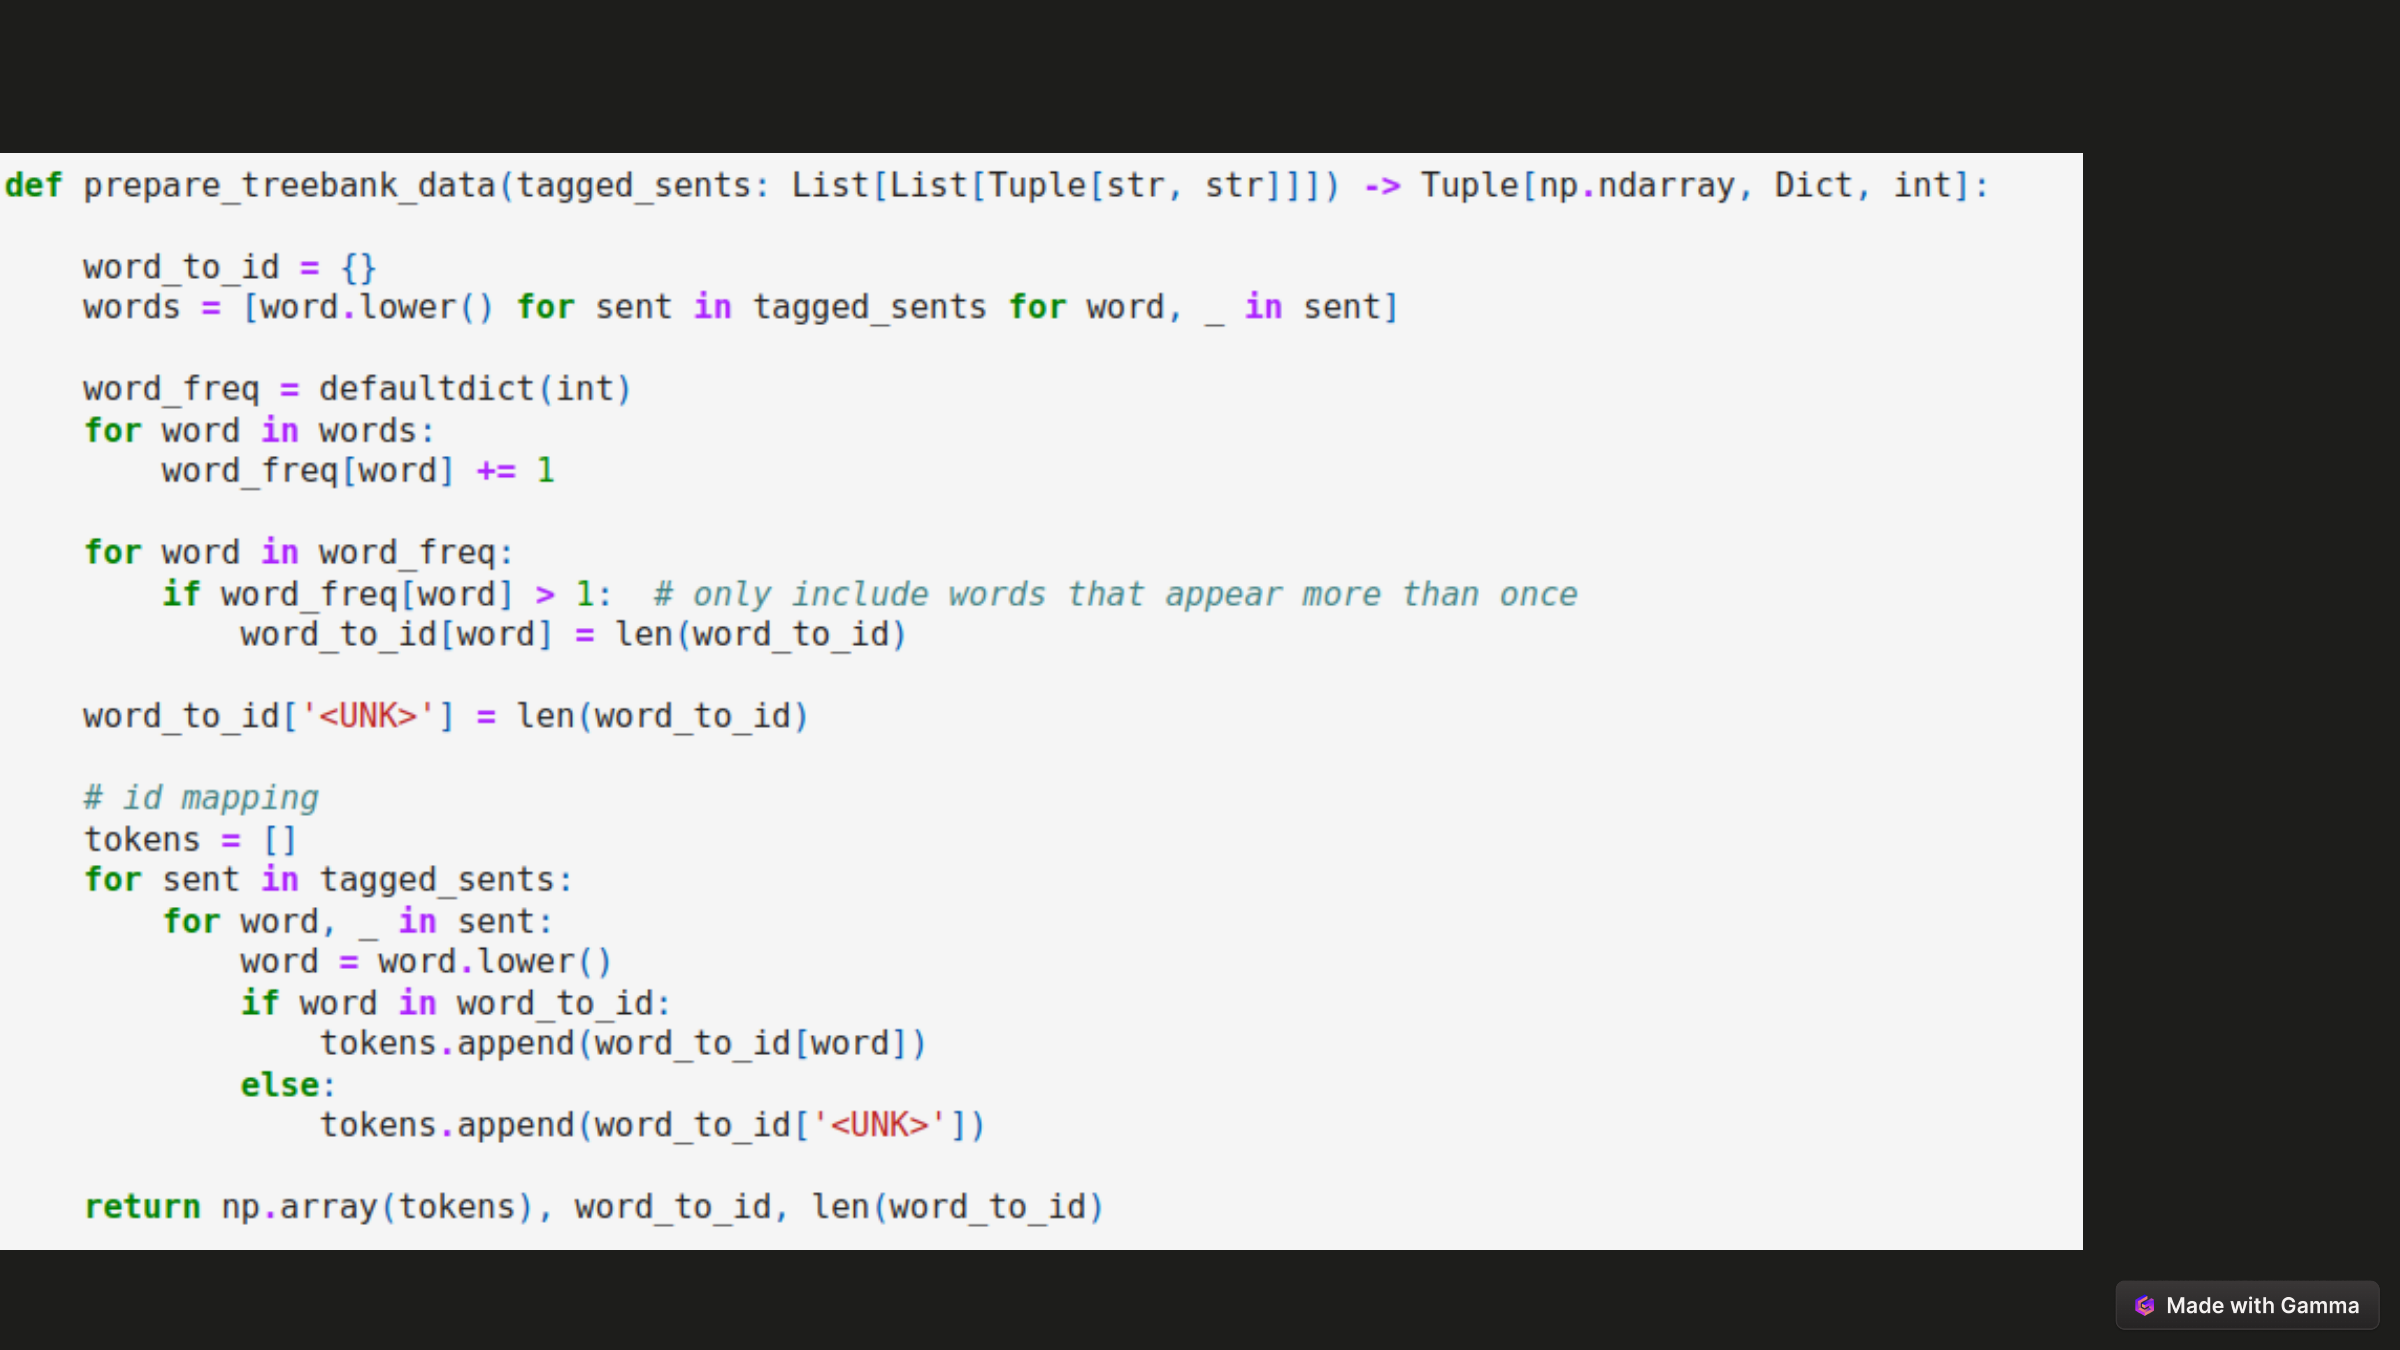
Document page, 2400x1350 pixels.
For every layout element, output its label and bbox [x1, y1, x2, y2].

picture [0, 153, 2083, 1250]
picture [2106, 1271, 2389, 1339]
